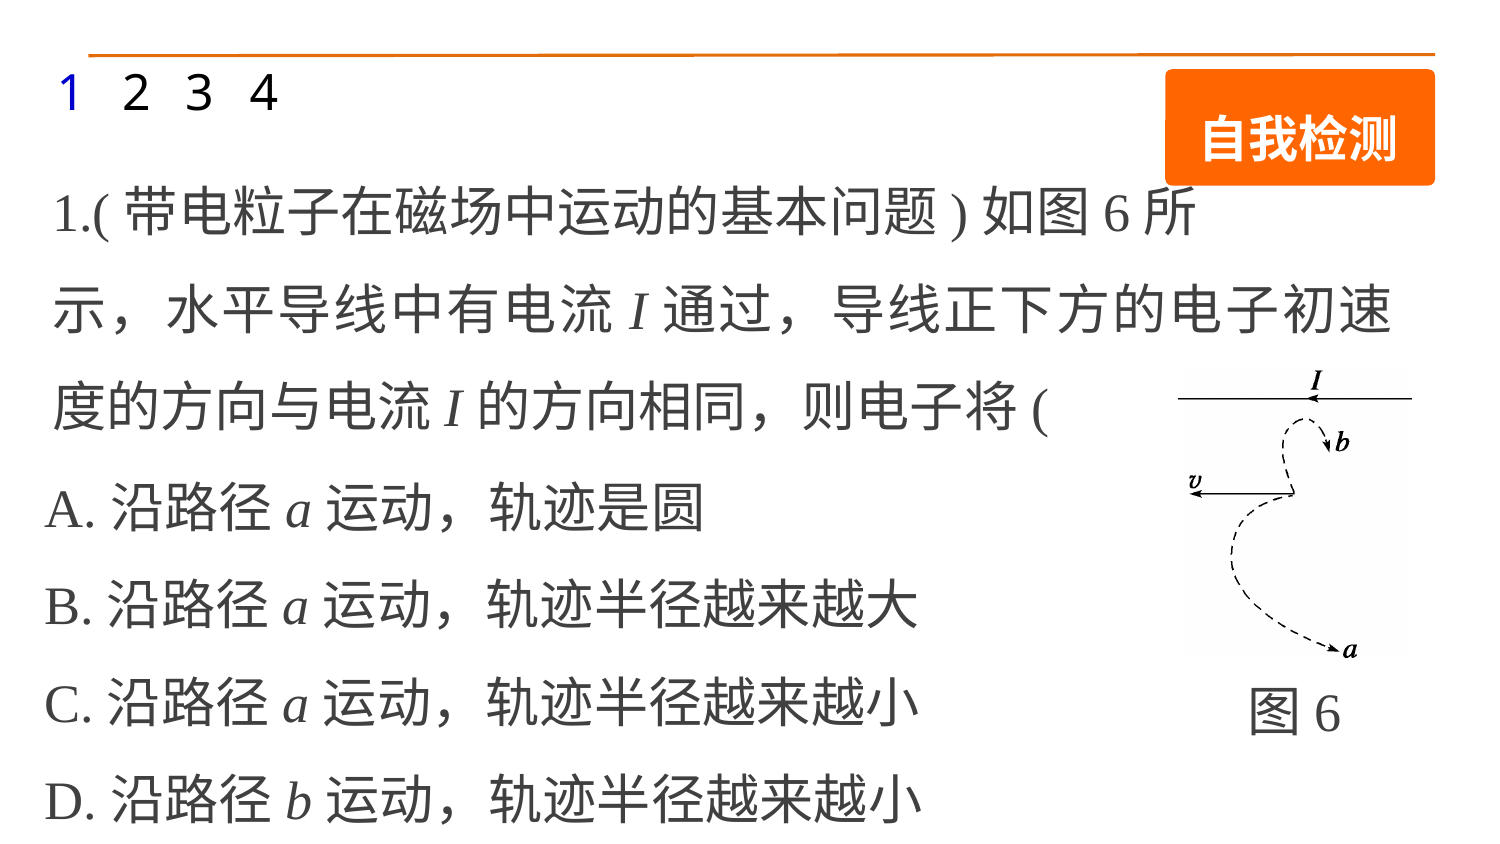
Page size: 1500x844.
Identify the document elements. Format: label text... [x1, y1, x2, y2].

picture [1178, 362, 1412, 661]
text_box 1.(带电粒子在磁场中运动的基本问题)如图6所 示，水平导线中有电流I通过，导线正下方的电子初速度的方向与电流I的方向相同，则电子将( ) [37, 137, 1408, 433]
text_box 3 [168, 64, 225, 127]
text_box 4 [232, 64, 290, 127]
text_box [1163, 67, 1438, 188]
text_box 图6 [1233, 669, 1357, 750]
text_box 1 [39, 54, 97, 127]
text_box A.沿路径a运动，轨迹是圆 B.沿路径a运动，轨迹半径越来越大 C.沿路径a运动，轨迹半径越来越小 D.沿路径b运动，轨迹半径越来越小 [29, 433, 1400, 839]
text_box 自我检测 [1184, 70, 1414, 176]
text_box 2 [105, 64, 162, 127]
